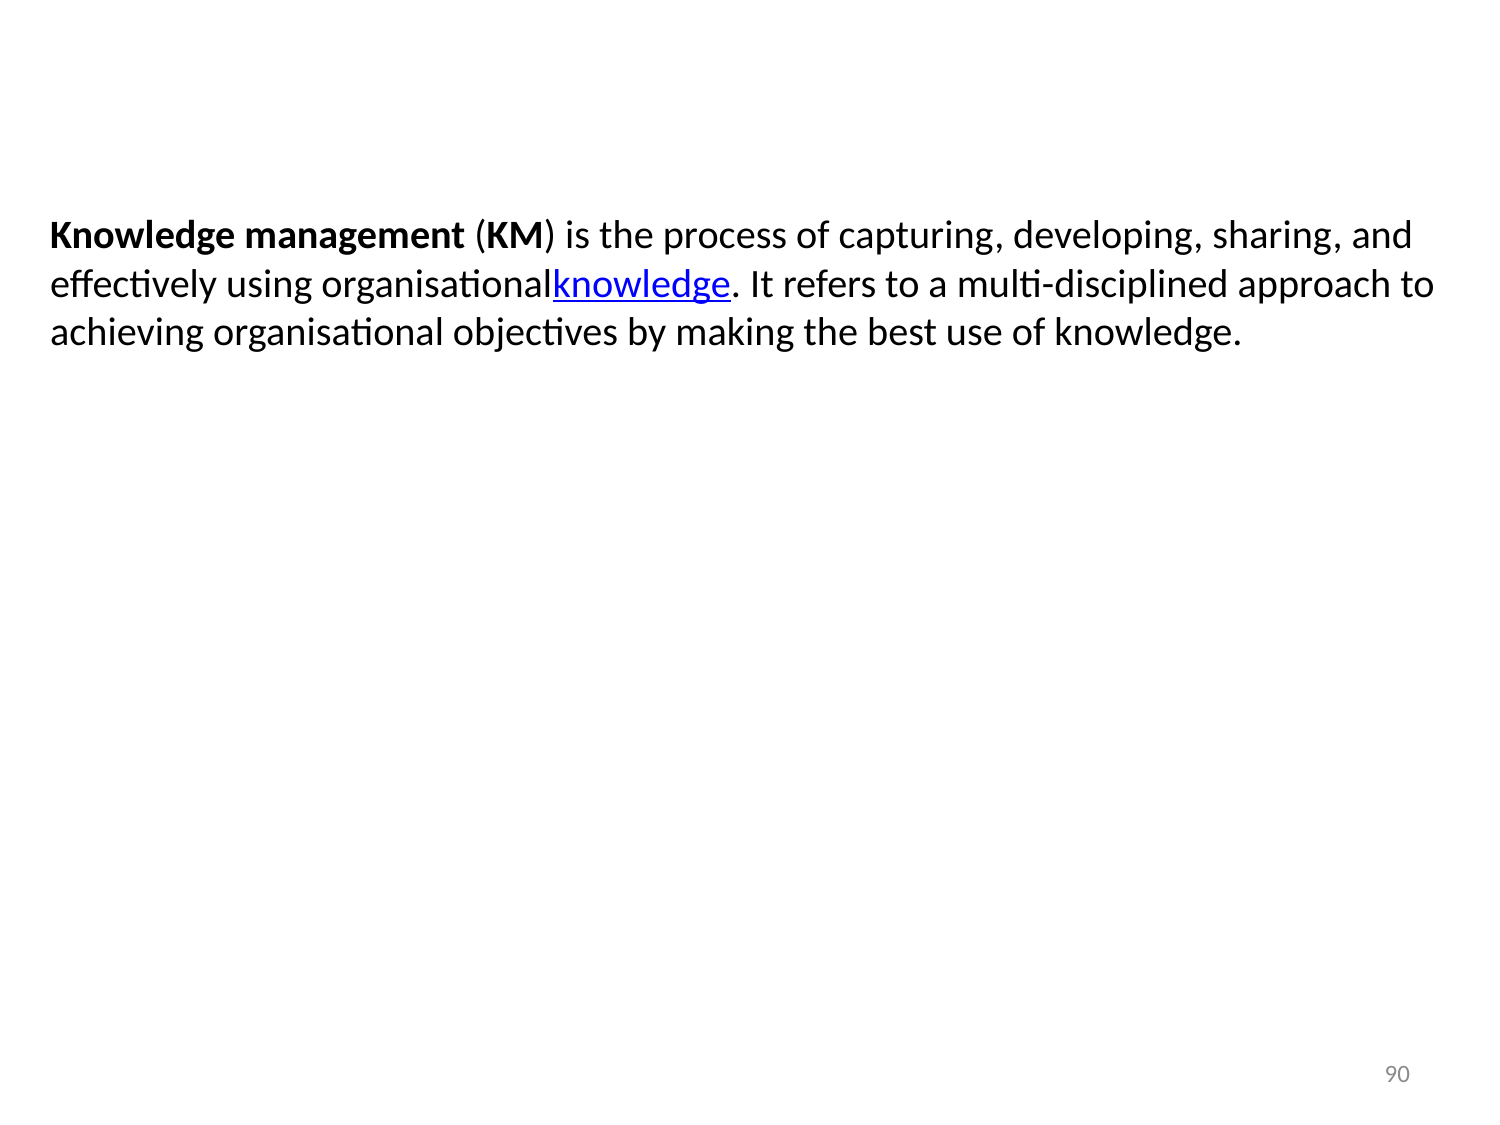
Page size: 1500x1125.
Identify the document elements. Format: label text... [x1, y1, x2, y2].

slide_number 90 [1074, 1042, 1425, 1103]
title Knowledge management (KM) is the process of capturing, developing, sharing, and effectively using organisationalknowledge. It refers to a multi-disciplined approach to achieving organisational objectives by making the best use of knowledge. [35, 187, 1500, 375]
